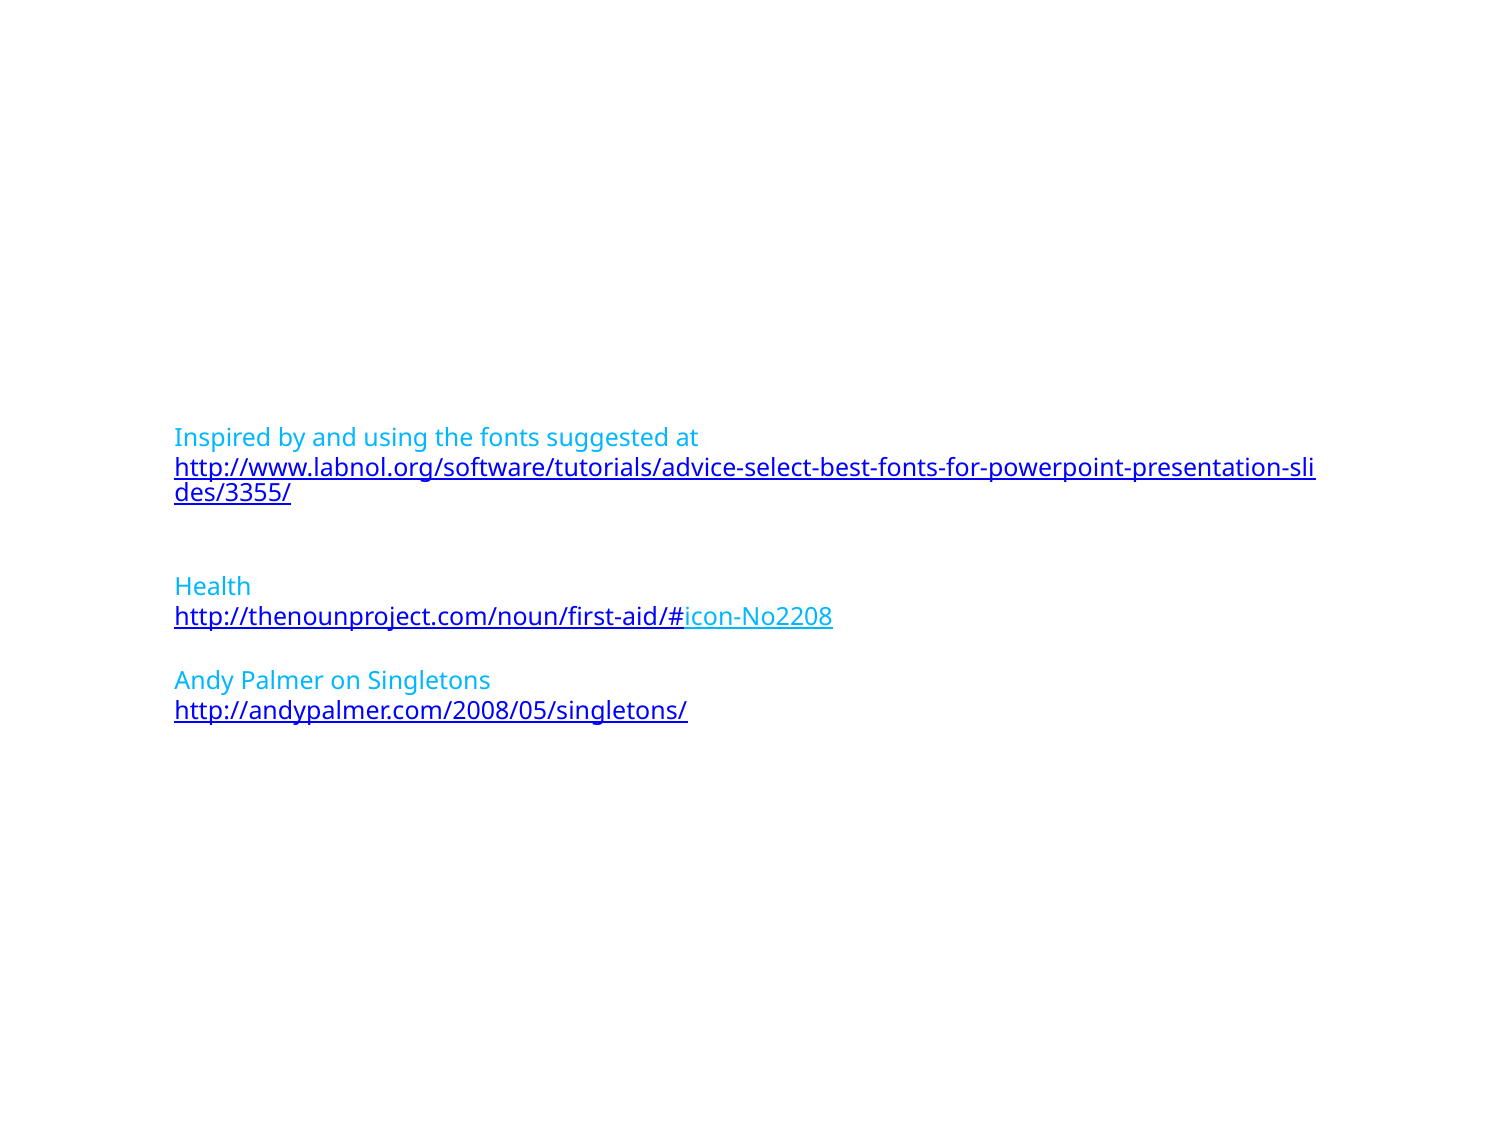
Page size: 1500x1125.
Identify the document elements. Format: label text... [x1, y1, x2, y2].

picture [791, 462, 801, 476]
picture [1198, 462, 1209, 476]
picture [1053, 462, 1061, 476]
title Inspired by and using the fonts suggested at http://www.labnol.org/software/tutorials/advice-select-best-fonts-for-powerpoint-presentation-slides/3355/ Health http://thenounproject.com/noun/first-aid/#icon-No2208 Andy Palmer on Singletons http://andypalmer.com/2008/05/singletons/ [159, 208, 1341, 917]
picture [1290, 462, 1300, 476]
picture [565, 463, 576, 476]
picture [255, 483, 266, 501]
picture [1172, 462, 1182, 476]
picture [175, 482, 187, 501]
picture [215, 483, 224, 501]
picture [239, 458, 248, 476]
picture [410, 462, 418, 476]
picture [554, 460, 562, 476]
picture [917, 460, 925, 476]
picture [802, 460, 810, 476]
picture [946, 457, 956, 476]
picture [394, 462, 407, 476]
picture [1004, 462, 1017, 476]
picture [470, 457, 486, 476]
picture [488, 463, 506, 476]
picture [240, 483, 252, 501]
picture [836, 462, 848, 476]
picture [971, 462, 979, 476]
picture [434, 458, 443, 476]
picture [189, 460, 197, 476]
picture [620, 462, 631, 476]
picture [1019, 463, 1037, 476]
picture [887, 462, 900, 476]
picture [861, 460, 869, 476]
picture [652, 458, 661, 476]
picture [249, 463, 267, 476]
picture [1184, 462, 1196, 476]
picture [281, 483, 290, 501]
picture [174, 462, 1316, 482]
picture [711, 462, 721, 476]
picture [1078, 462, 1091, 476]
picture [676, 457, 688, 476]
picture [1101, 462, 1112, 476]
picture [903, 462, 914, 476]
picture [225, 483, 237, 501]
picture [1149, 462, 1157, 476]
picture [523, 462, 531, 476]
picture [198, 460, 206, 476]
picture [878, 457, 888, 476]
picture [190, 487, 202, 501]
picture [365, 462, 378, 476]
picture [605, 462, 613, 476]
picture [1235, 460, 1243, 476]
picture [288, 463, 306, 476]
picture [444, 462, 454, 476]
picture [588, 462, 601, 476]
picture [745, 462, 755, 476]
picture [545, 458, 554, 476]
picture [1268, 462, 1279, 476]
picture [1158, 462, 1170, 476]
picture [1251, 462, 1264, 476]
picture [821, 457, 833, 476]
picture [335, 457, 347, 476]
picture [1212, 460, 1220, 476]
picture [320, 462, 331, 476]
picture [1222, 462, 1233, 476]
picture [691, 463, 703, 476]
picture [955, 462, 968, 476]
picture [579, 460, 587, 476]
picture [641, 462, 651, 476]
picture [850, 462, 860, 476]
picture [1039, 462, 1051, 476]
picture [777, 462, 789, 476]
picture [662, 462, 673, 476]
picture [269, 463, 287, 476]
picture [927, 462, 937, 476]
picture [757, 462, 769, 476]
picture [456, 462, 469, 476]
picture [269, 483, 280, 501]
picture [176, 457, 187, 476]
picture [508, 462, 519, 476]
picture [1114, 460, 1122, 476]
picture [532, 462, 544, 476]
picture [351, 462, 362, 476]
picture [204, 487, 214, 501]
picture [229, 458, 238, 476]
picture [723, 462, 735, 476]
